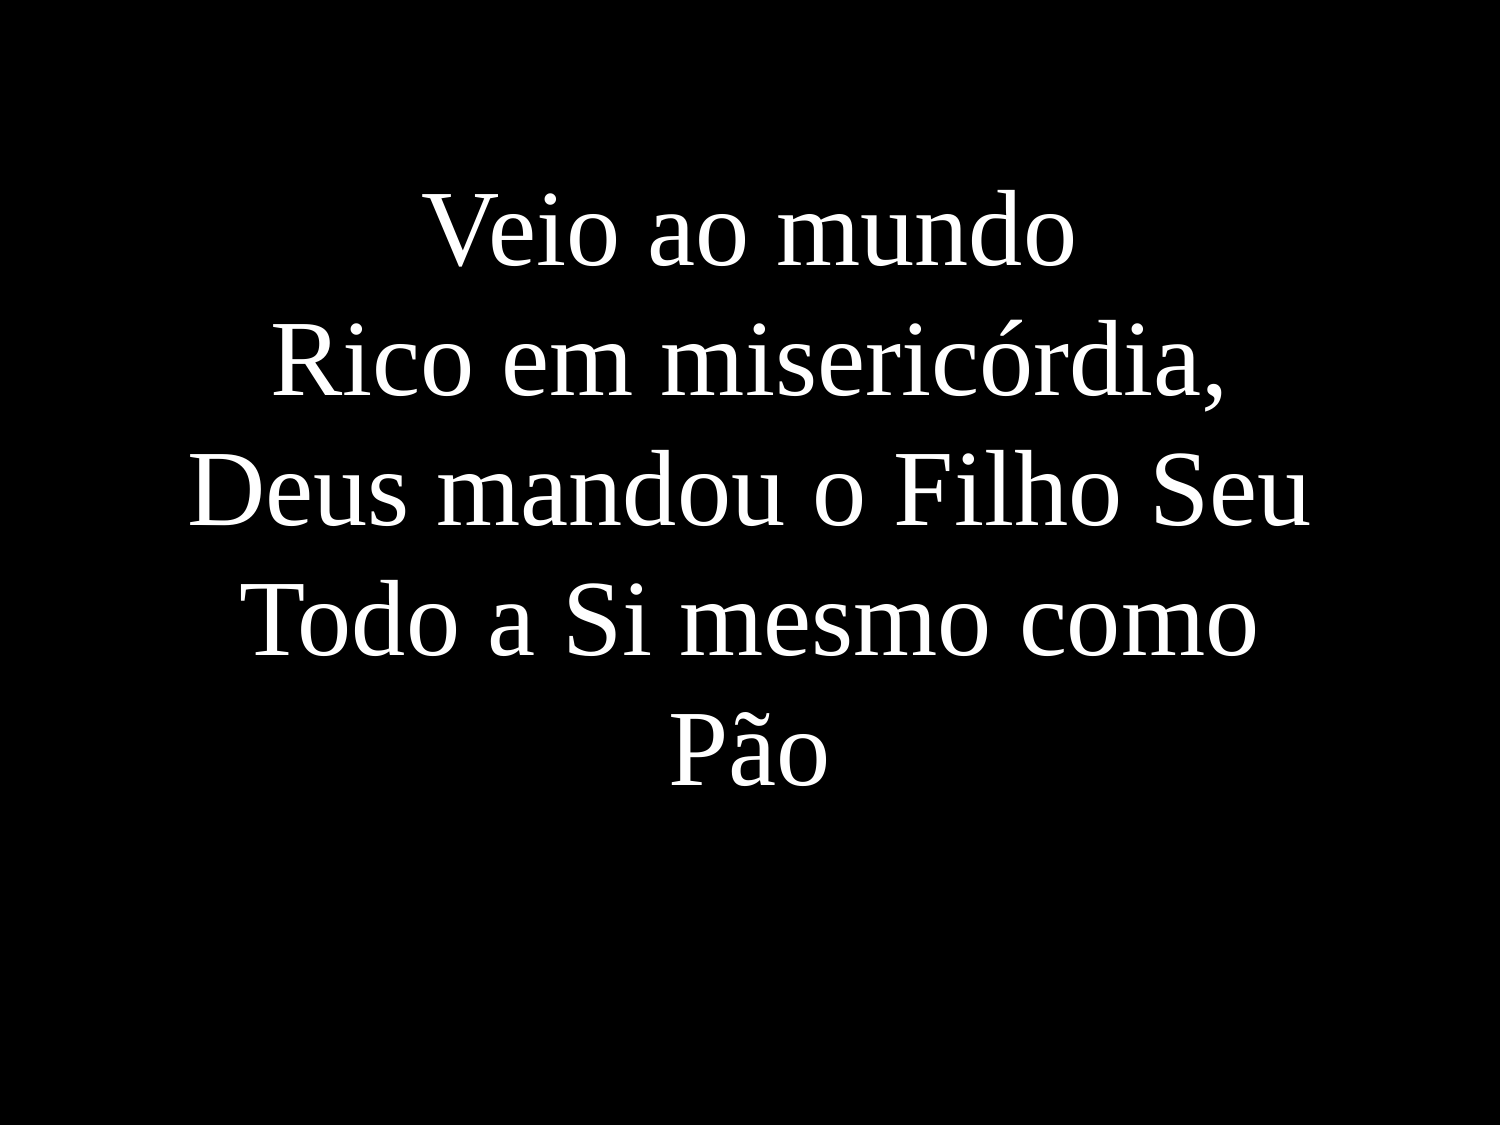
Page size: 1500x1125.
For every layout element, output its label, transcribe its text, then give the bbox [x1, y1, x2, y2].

text_box Veio ao mundo Rico em misericórdia, Deus mandou o Filho Seu Todo a Si mesmo como Pão [149, 149, 1350, 815]
